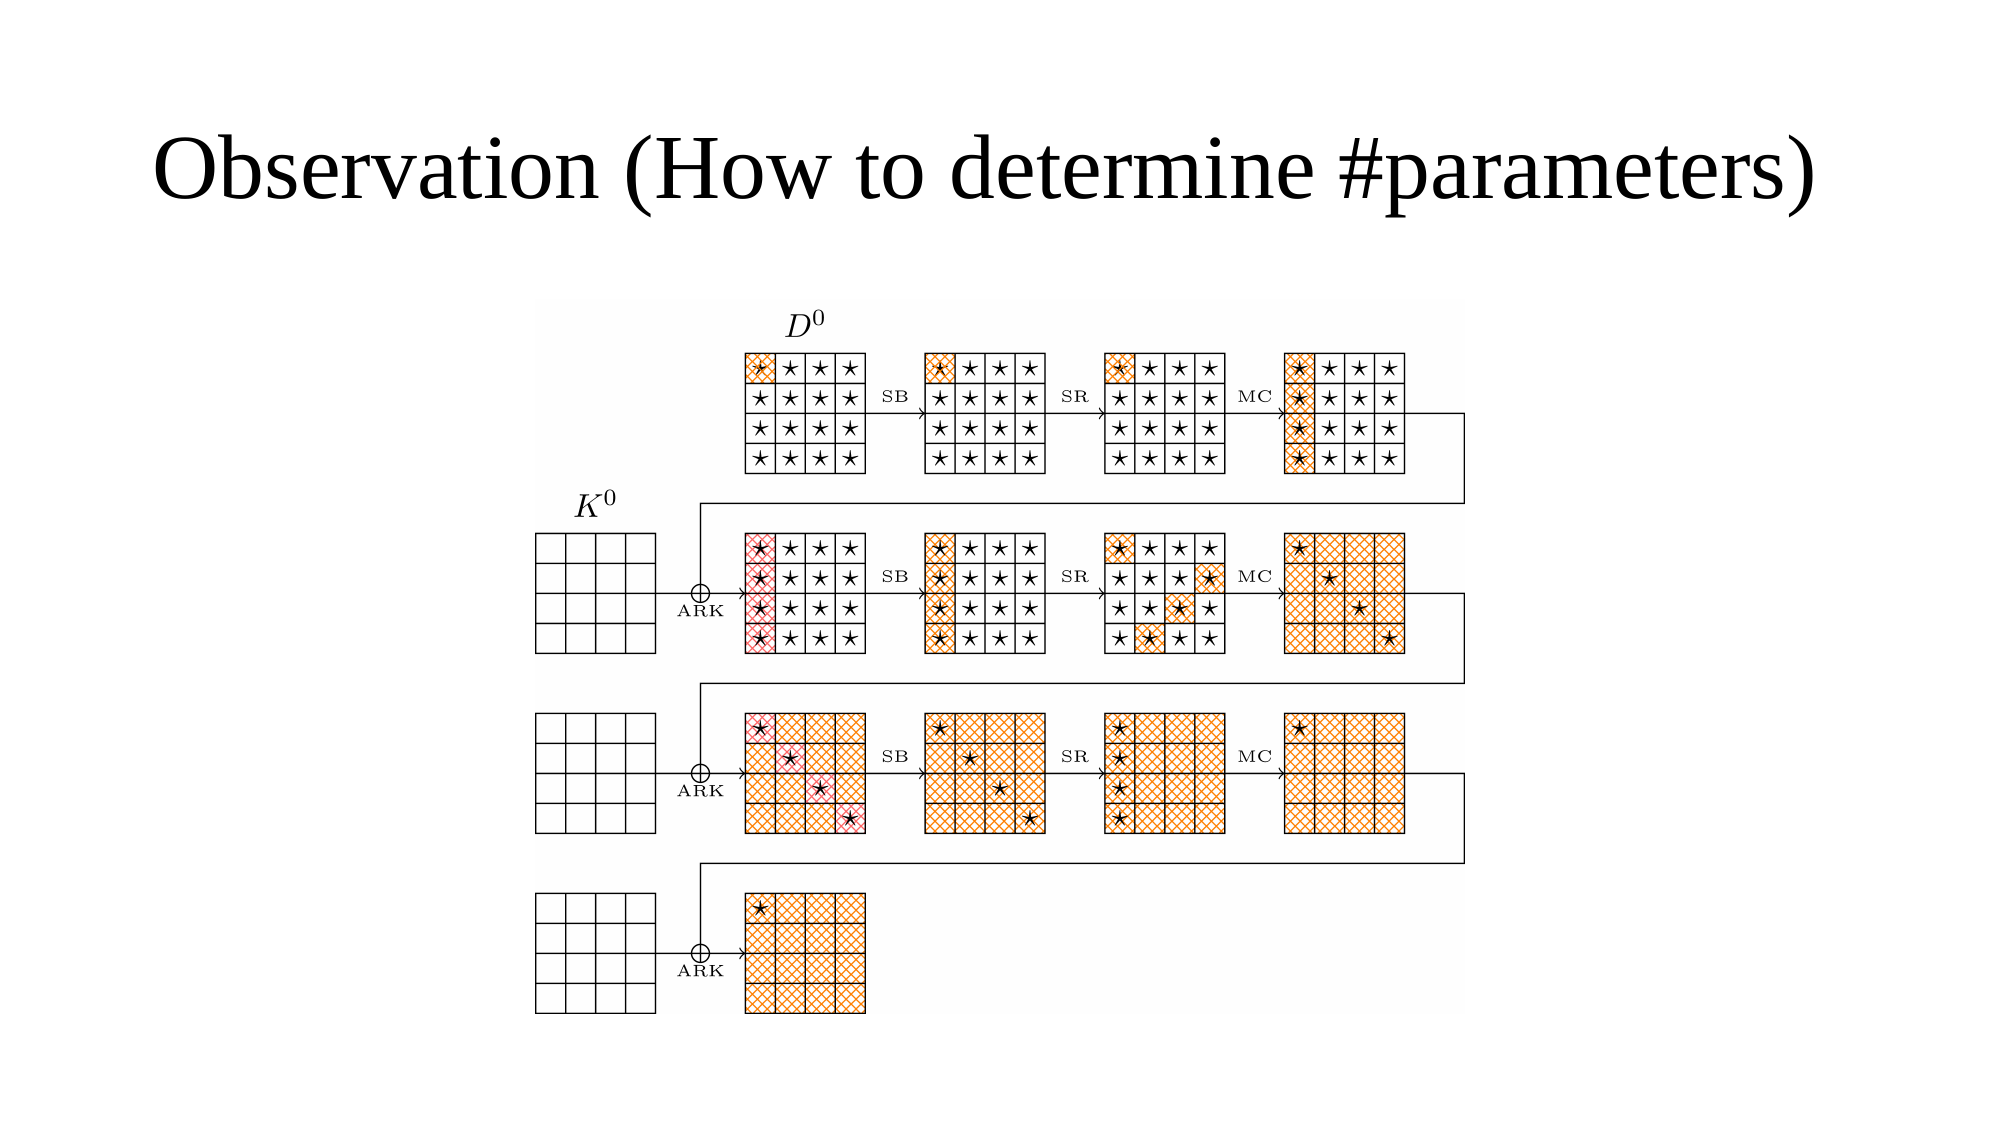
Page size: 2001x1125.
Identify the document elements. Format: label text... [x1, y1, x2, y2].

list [535, 299, 1465, 1014]
title Observation (How to determine #parameters) [137, 59, 1863, 278]
